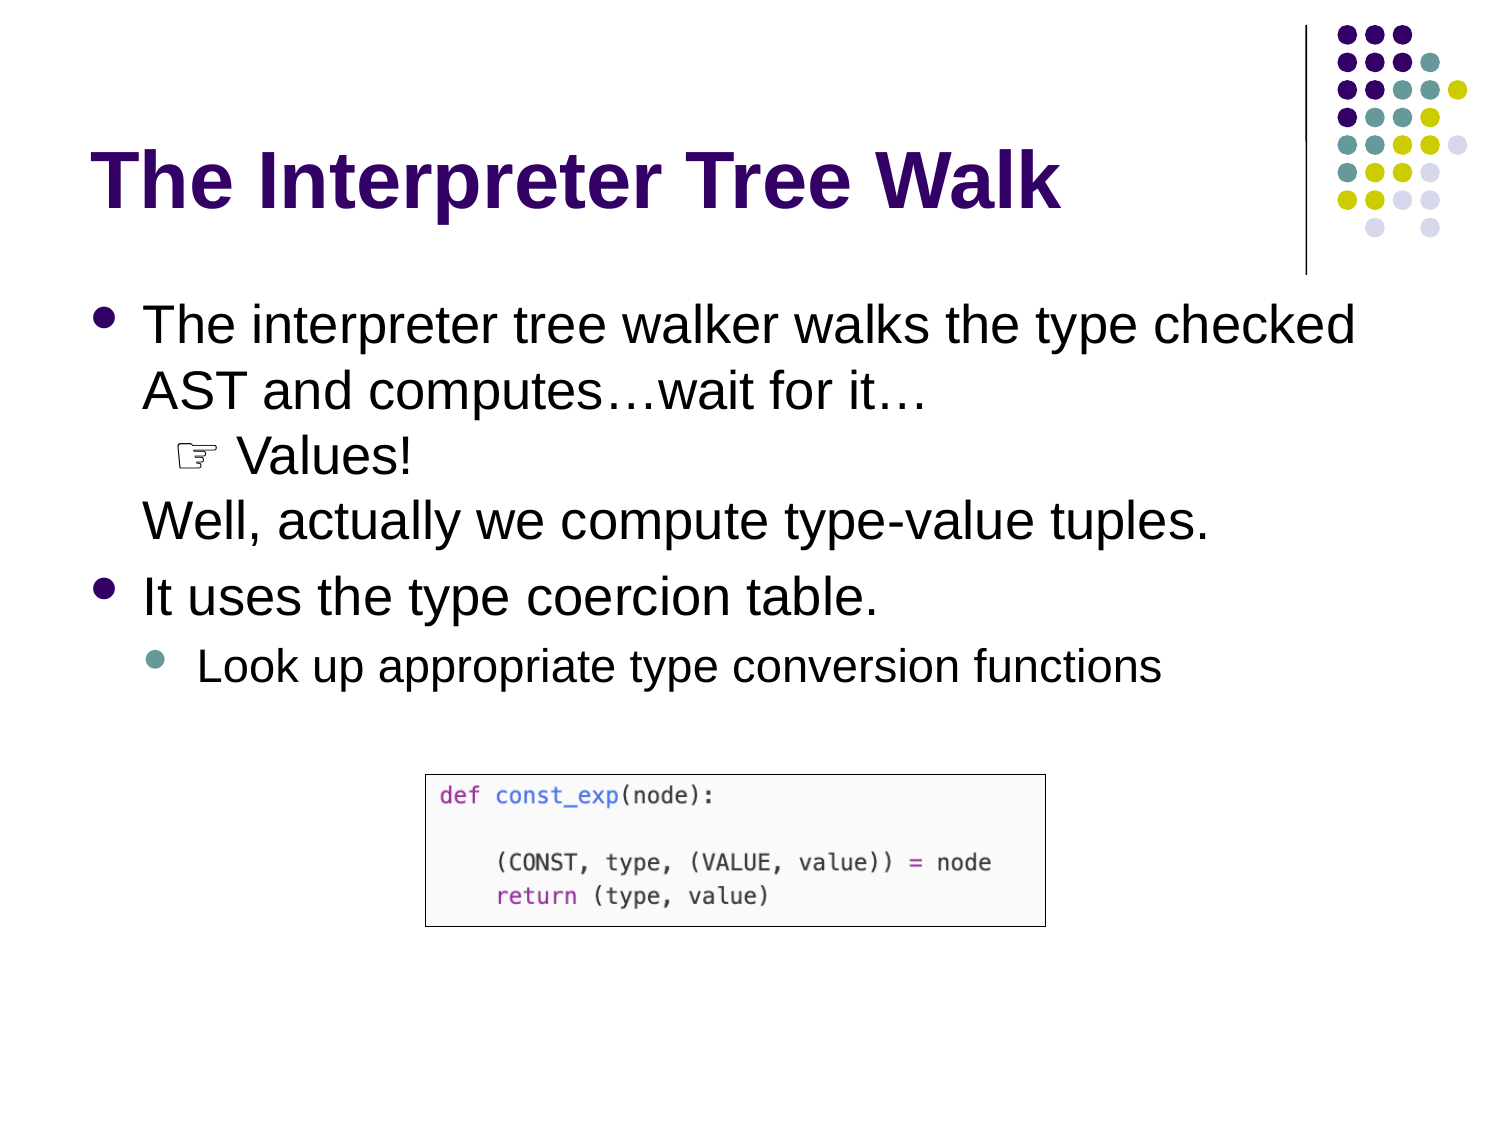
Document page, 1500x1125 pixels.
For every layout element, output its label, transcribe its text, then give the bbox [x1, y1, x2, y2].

title The Interpreter Tree Walk [75, 20, 1313, 233]
list The interpreter tree walker walks the type checked AST and computes…wait for it… ☞ Values! Well, actually we compute type-value tuples. It uses the type coercion table. Look up appropriate type conversion functions [75, 282, 1425, 700]
picture [424, 774, 1047, 928]
